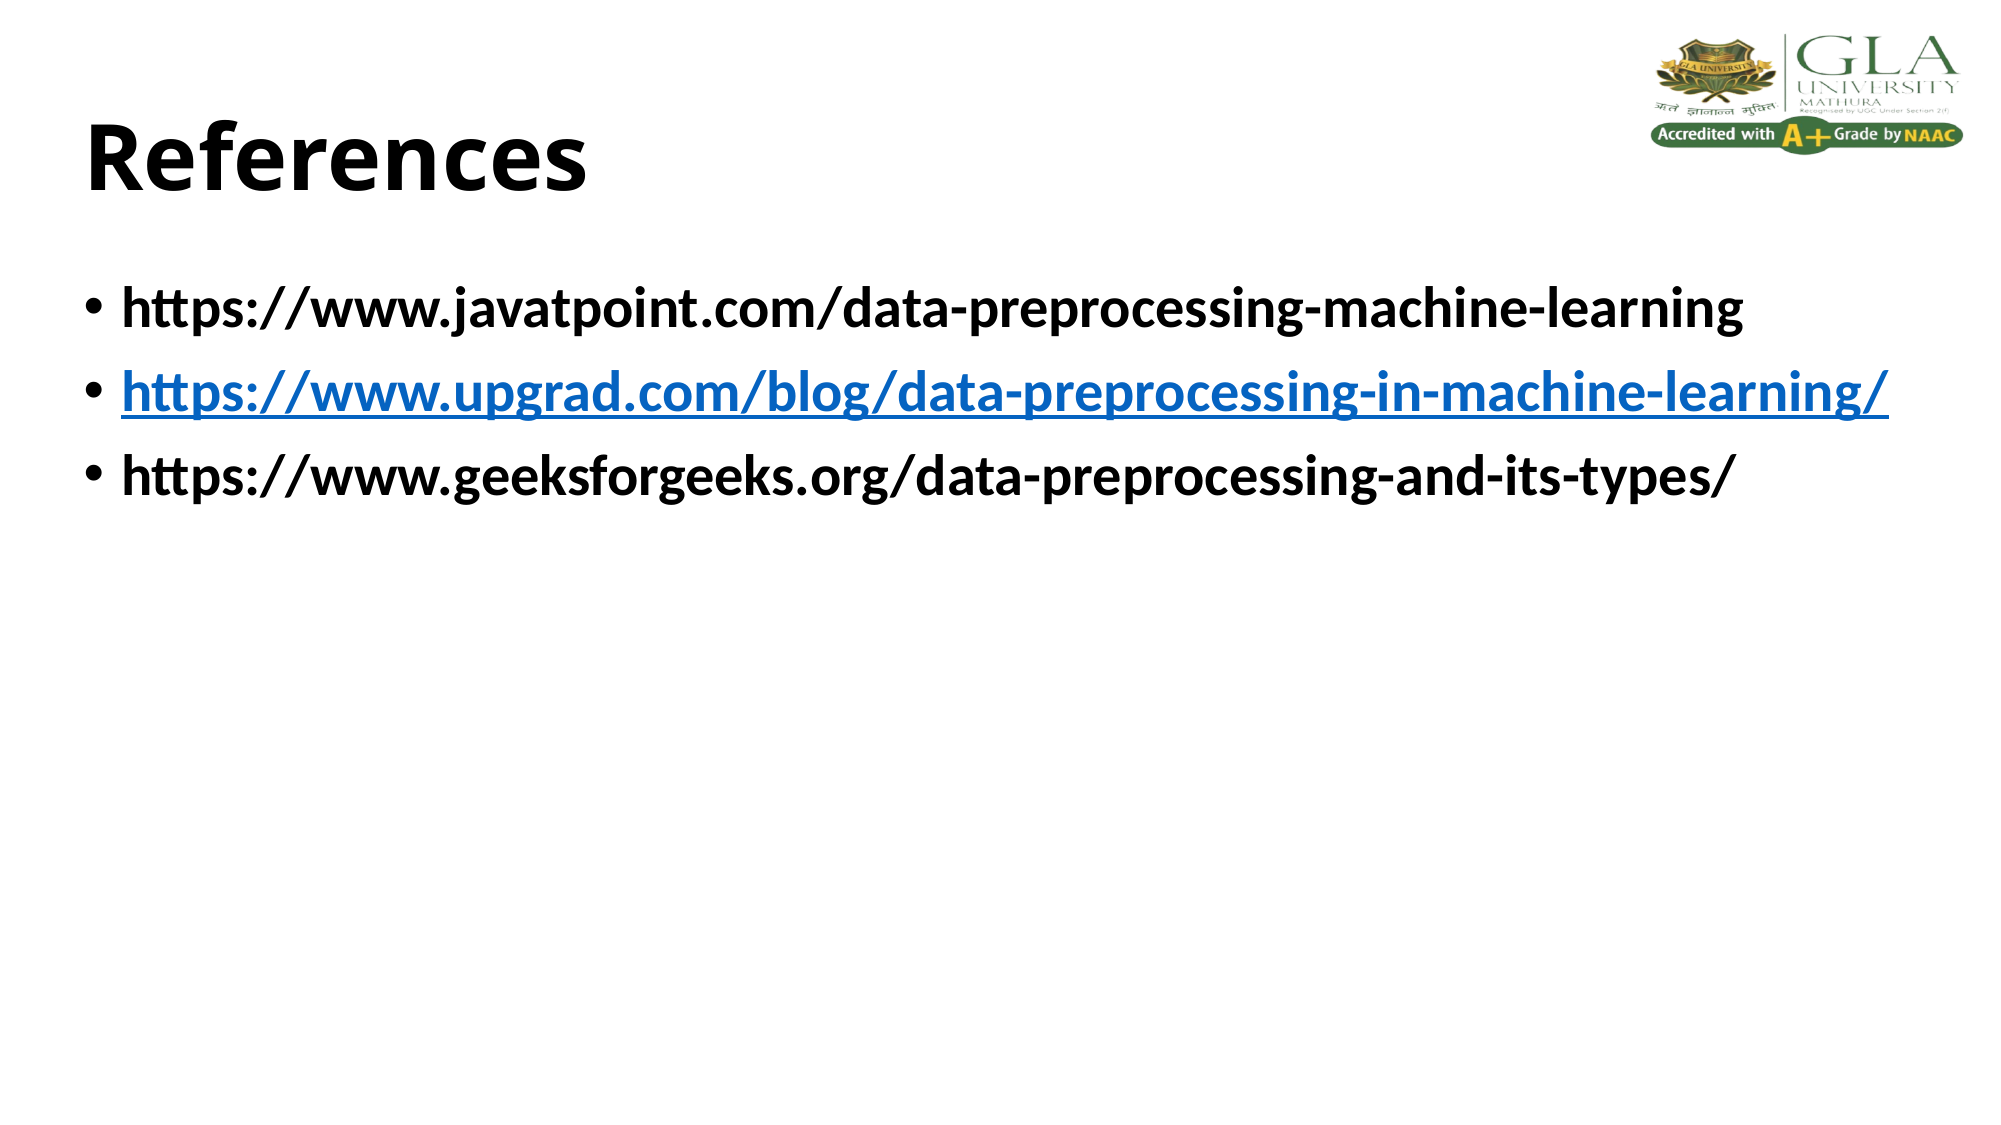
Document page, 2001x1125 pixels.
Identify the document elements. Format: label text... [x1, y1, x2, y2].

picture [1635, 0, 1983, 162]
title References [68, 52, 1599, 269]
list https://www.javatpoint.com/data-preprocessing-machine-learning https://www.upgrad.com/blog/data-preprocessing-in-machine-learning/ https://www.geeksforgeeks.org/data-preprocessing-and-its-types/ [68, 269, 1916, 984]
